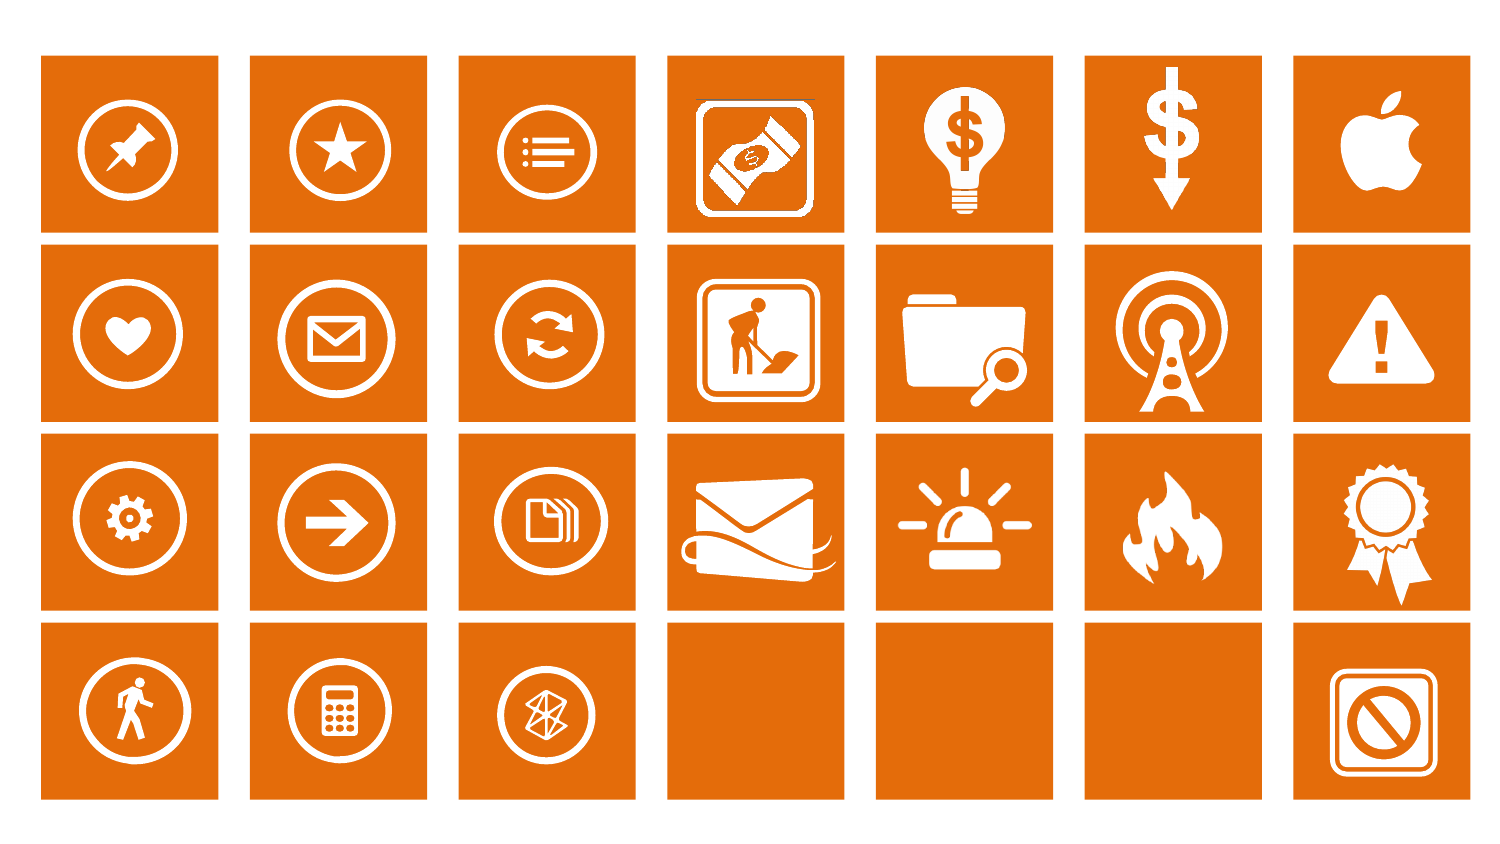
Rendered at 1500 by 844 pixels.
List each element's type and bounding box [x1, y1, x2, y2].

text_box [1293, 433, 1471, 611]
text_box [1293, 55, 1471, 233]
picture [1340, 90, 1423, 191]
text_box [41, 244, 219, 422]
text_box [1293, 244, 1471, 422]
text_box [77, 99, 178, 201]
text_box [902, 306, 1026, 387]
text_box [667, 622, 845, 800]
text_box [249, 55, 428, 233]
text_box [907, 294, 957, 305]
picture [1107, 463, 1237, 593]
text_box [249, 622, 428, 800]
text_box [277, 463, 396, 582]
text_box [681, 478, 837, 582]
text_box [1084, 244, 1262, 422]
text_box [696, 278, 821, 403]
text_box [875, 244, 1054, 422]
text_box [494, 279, 605, 390]
text_box [277, 279, 396, 399]
text_box [1115, 271, 1228, 378]
text_box [1084, 622, 1262, 800]
text_box [667, 433, 845, 611]
text_box [1293, 622, 1471, 800]
text_box [72, 278, 183, 390]
text_box [287, 658, 392, 764]
picture [1144, 67, 1200, 210]
text_box [72, 461, 187, 576]
text_box [458, 433, 636, 611]
text_box [970, 349, 1028, 407]
text_box [41, 55, 219, 233]
text_box [1139, 318, 1205, 412]
text_box [458, 622, 636, 800]
text_box [249, 433, 428, 611]
text_box [497, 104, 598, 200]
picture [696, 99, 816, 217]
text_box [78, 657, 192, 765]
text_box [667, 55, 845, 233]
text_box [875, 622, 1054, 800]
text_box [249, 244, 428, 422]
text_box [458, 244, 636, 422]
text_box [875, 433, 1054, 611]
text_box [497, 665, 596, 765]
picture [1310, 461, 1454, 606]
text_box [41, 433, 219, 611]
picture [886, 451, 1043, 608]
text_box [41, 622, 219, 800]
text_box [1329, 668, 1438, 777]
text_box [458, 55, 636, 233]
text_box [875, 55, 1054, 233]
text_box [289, 99, 392, 202]
text_box [1084, 55, 1262, 233]
text_box [493, 466, 609, 576]
picture [1327, 294, 1435, 384]
text_box [667, 244, 845, 422]
picture [924, 87, 1005, 214]
text_box [1084, 433, 1262, 611]
